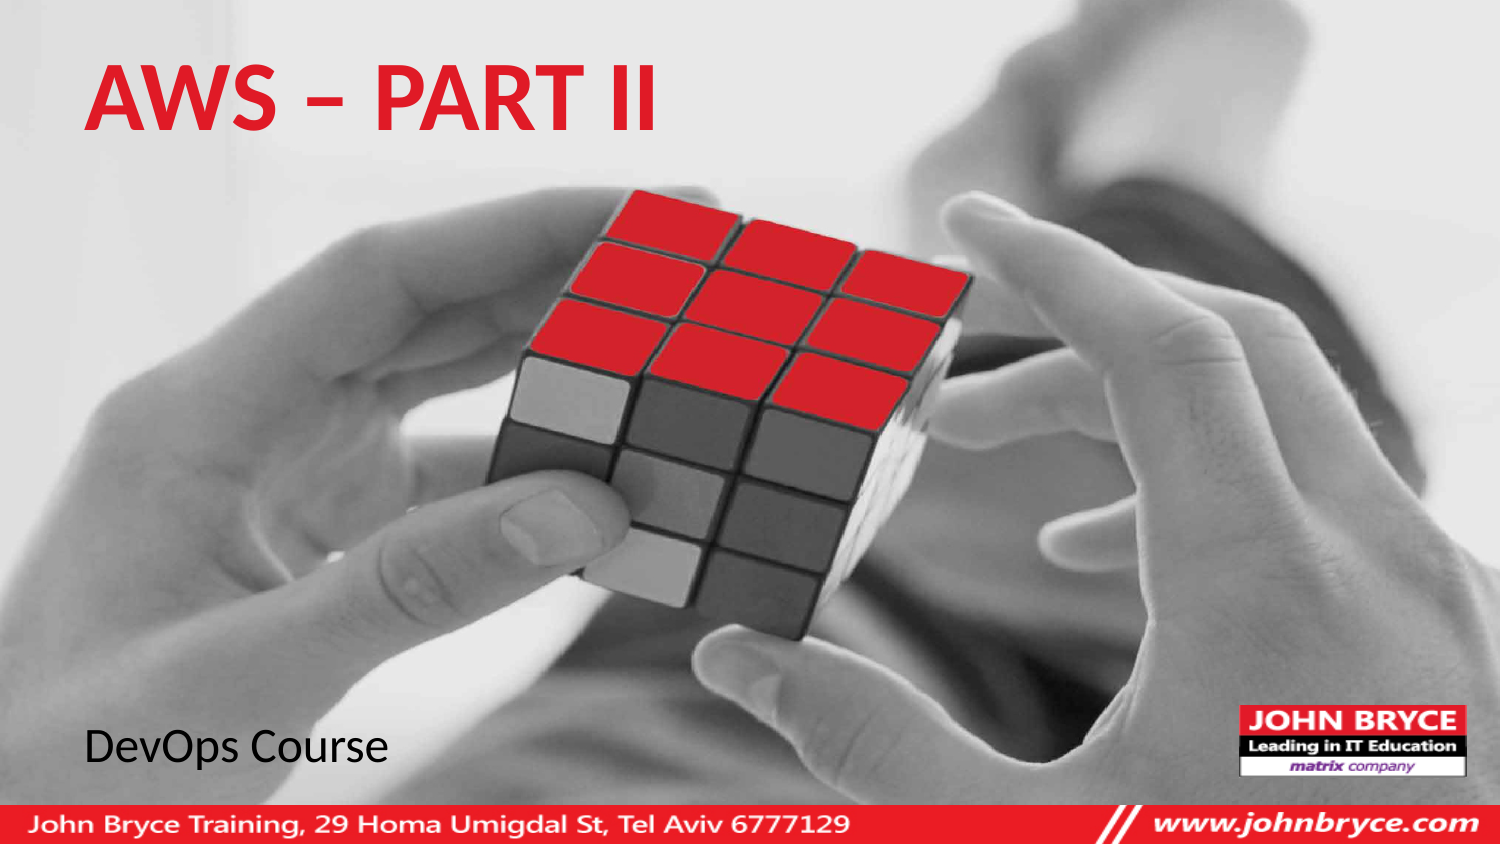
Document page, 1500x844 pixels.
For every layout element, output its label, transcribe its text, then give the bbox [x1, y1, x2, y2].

list DevOps Course [76, 704, 1324, 777]
title AWS – PART II [76, 22, 1212, 157]
picture [0, 0, 1500, 844]
